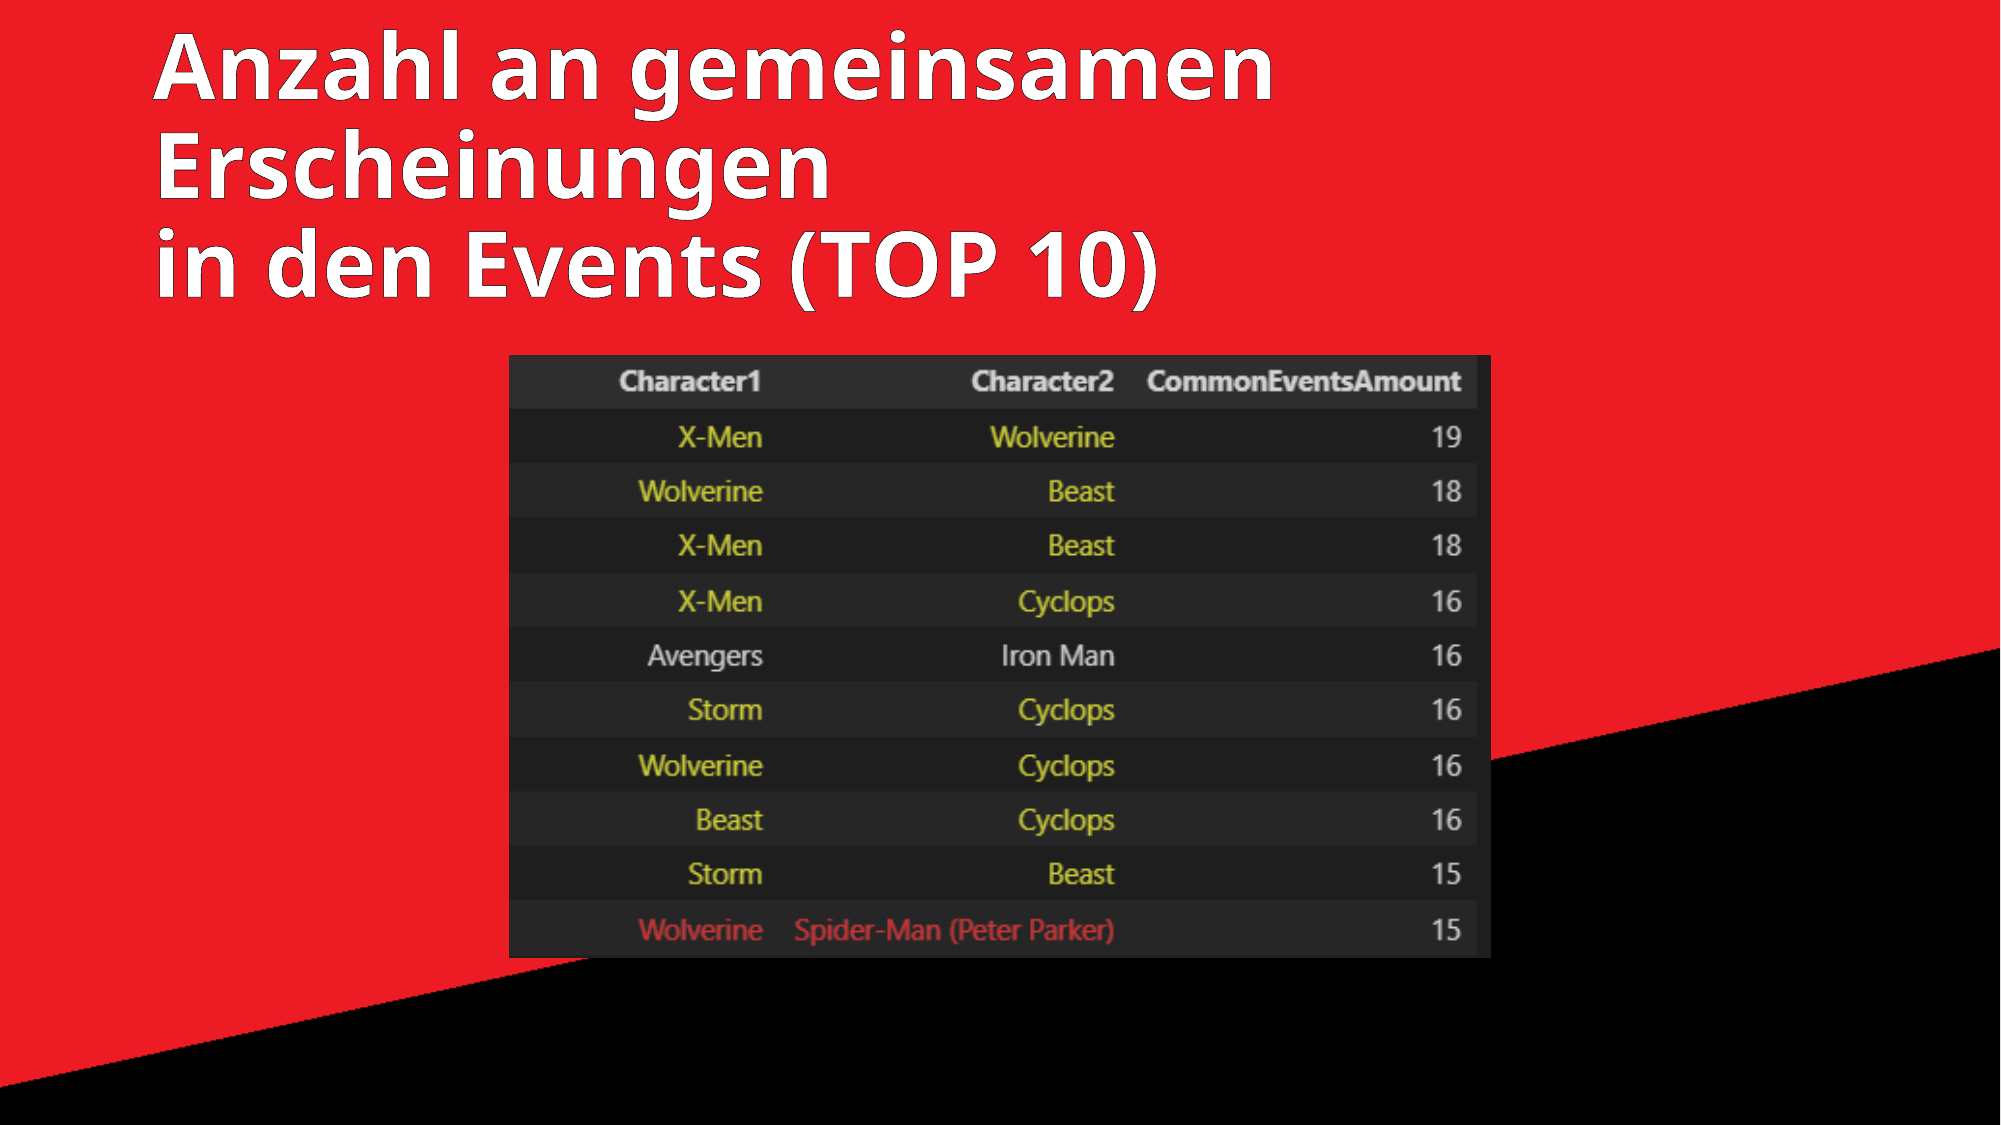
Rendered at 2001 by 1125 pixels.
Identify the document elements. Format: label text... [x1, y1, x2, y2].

title Anzahl an gemeinsamen Erscheinungen in den Events (TOP 10) [137, 59, 1863, 278]
picture [0, 0, 2001, 1125]
